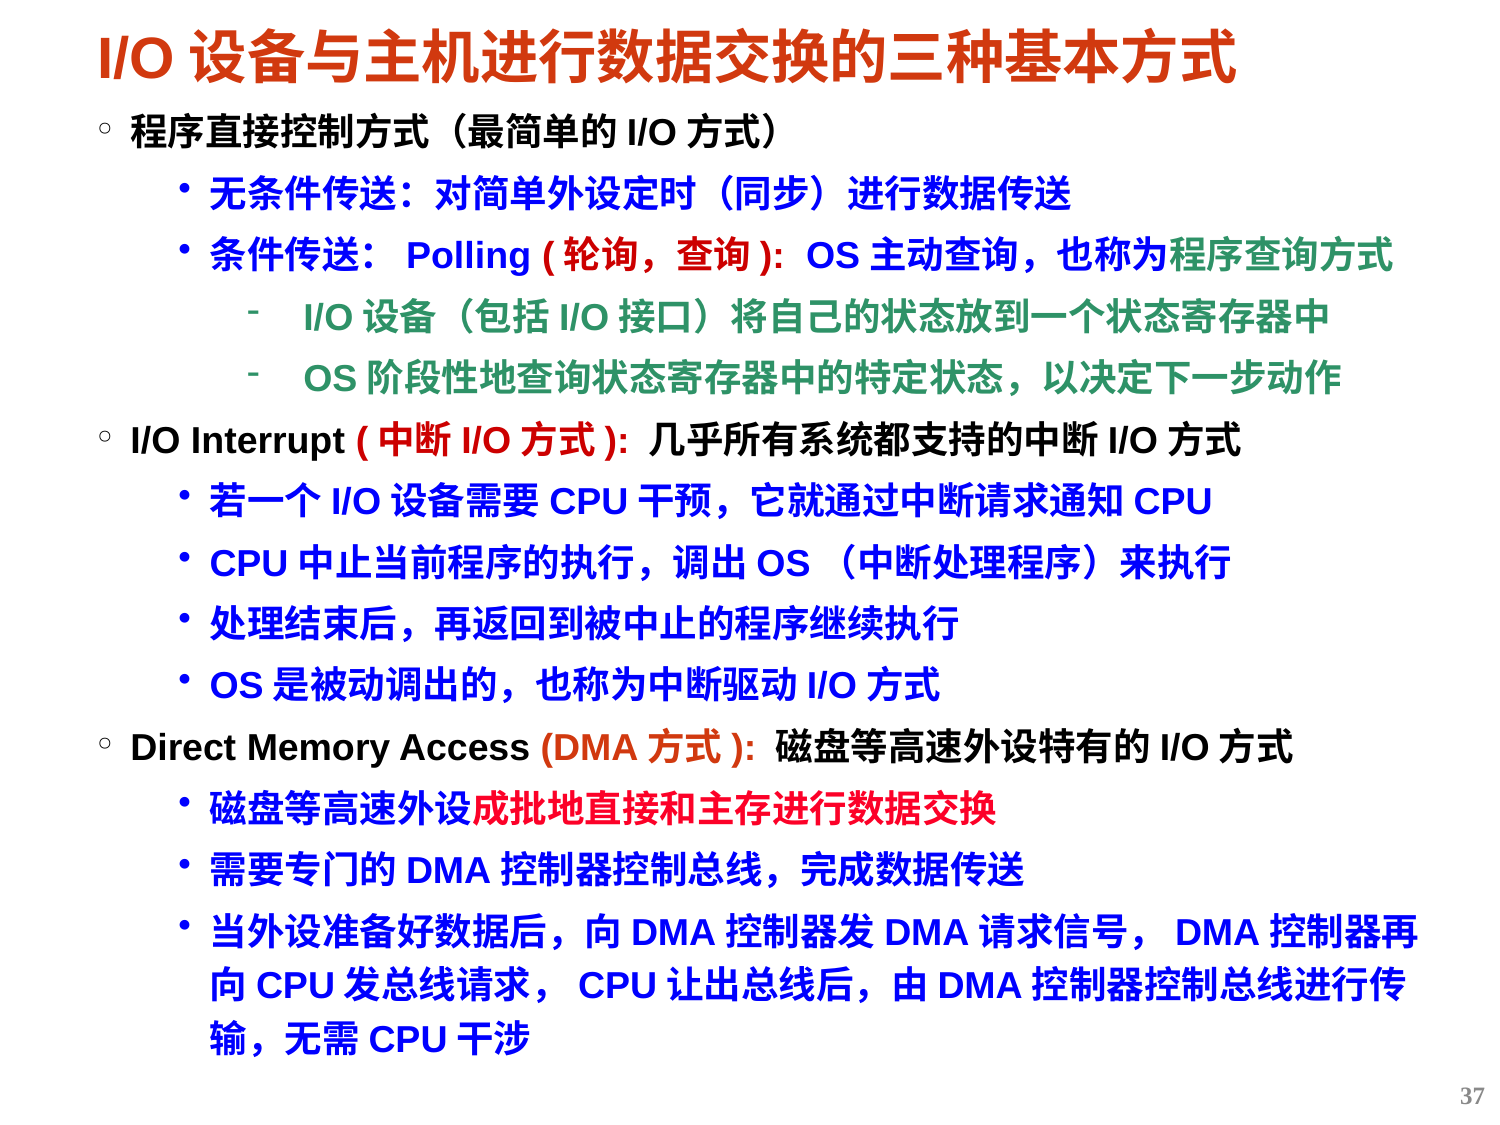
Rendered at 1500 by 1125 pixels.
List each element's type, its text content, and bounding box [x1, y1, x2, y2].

list 程序直接控制方式（最简单的I/O方式） 无条件传送：对简单外设定时（同步）进行数据传送 条件传送：Polling (轮询，查询): OS主动查询，也称为程序查询方式 I/O设备（包括I/O接口）将自己的状态放到一个状态寄存器中 OS阶段性地查询状态寄存器中的特定状态，以决定下一步动作 I/O Interrupt (中断I/O方式): 几乎所有系统都支持的中断I/O方式 若一个I/O设备需要CPU干预，它就通过中断请求通知CPU CPU中止当前程序的执行，调出OS（中断处理程序）来执行 处理结束后，再返回到被中止的程序继续执行 OS是被动调出的，也称为中断驱动I/O方式 Direct Memory Access (DMA方式): 磁盘等高速外设特有的I/O方式 磁盘等高速外设成批地直接和主存进行数据交换 需要专门的DMA控制器控制总线，完成数据传送 当外设准备好数据后，向DMA控制器发DMA请求信号，DMA控制器再向CPU发总线请求，CPU让出总线后，由DMA控制器控制总线进行传输，无需CPU干涉 [86, 95, 1466, 1094]
slide_number 37 [1162, 1064, 1500, 1125]
title I/O设备与主机进行数据交换的三种基本方式 [86, 25, 1389, 95]
